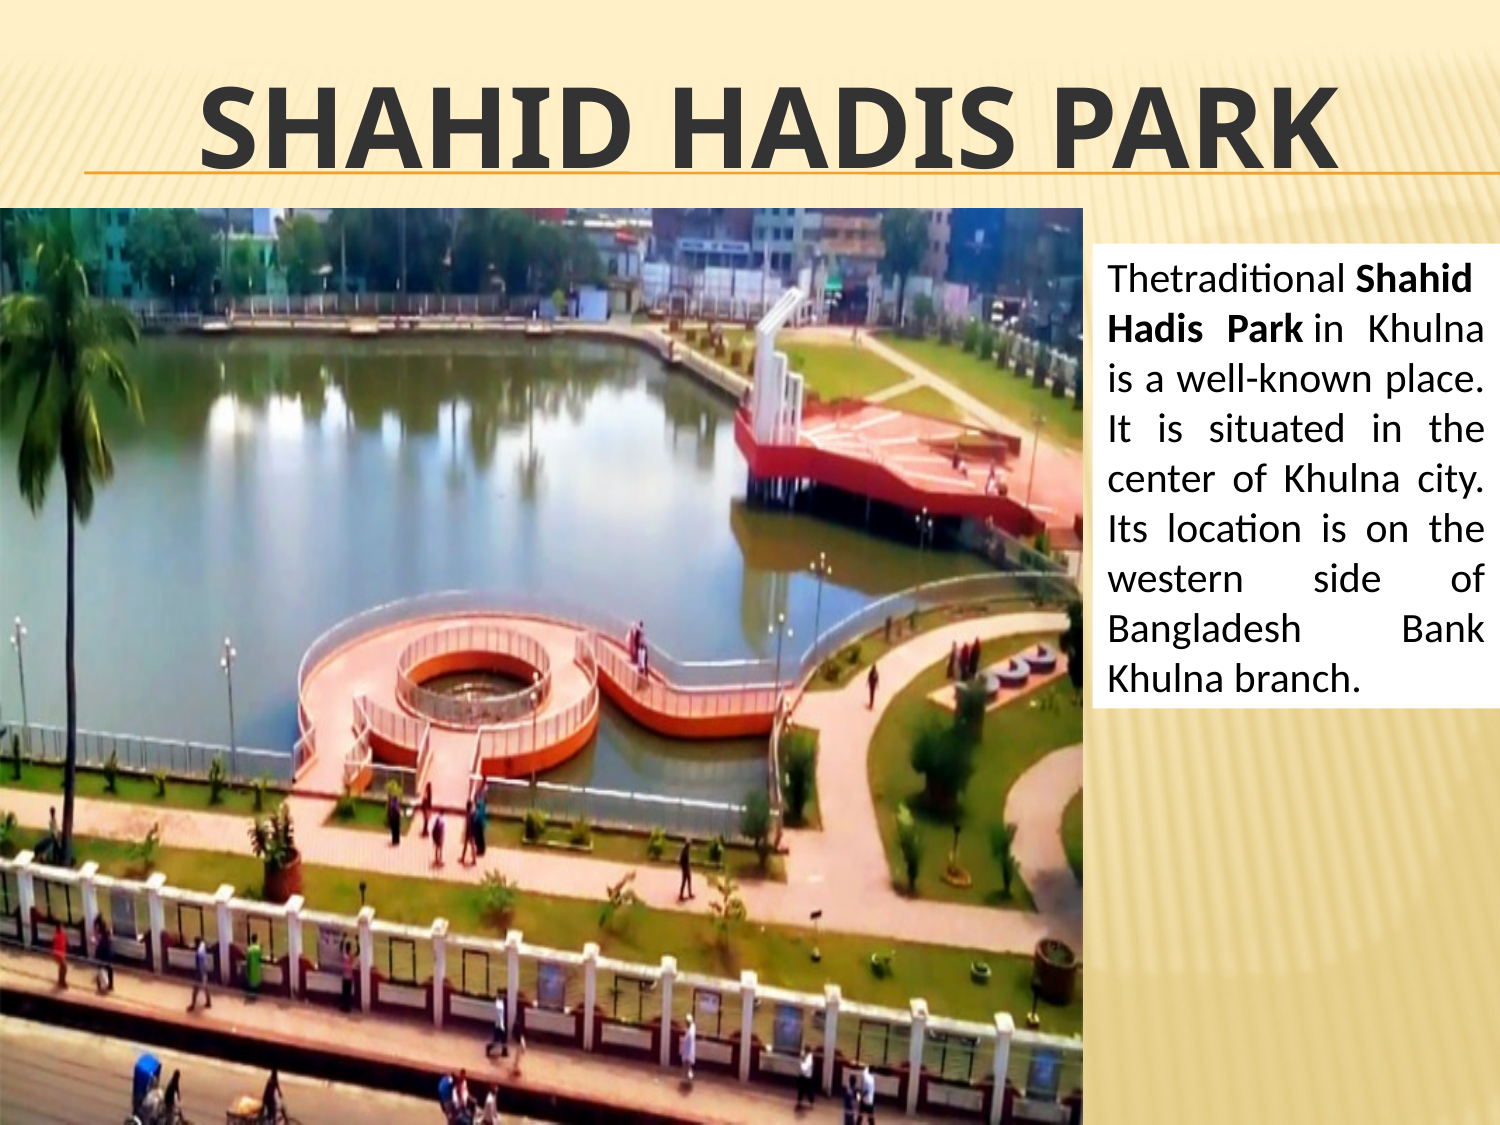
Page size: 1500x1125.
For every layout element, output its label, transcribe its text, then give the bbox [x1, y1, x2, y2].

text_box Thetraditional Shahid Hadis Park in Khulna is a well-known place. It is situated in the center of Khulna city. Its location is on the western side of Bangladesh Bank Khulna branch. [1093, 243, 1500, 709]
title Shahid Hadis Park [183, 54, 1365, 192]
picture [0, 207, 1084, 1125]
